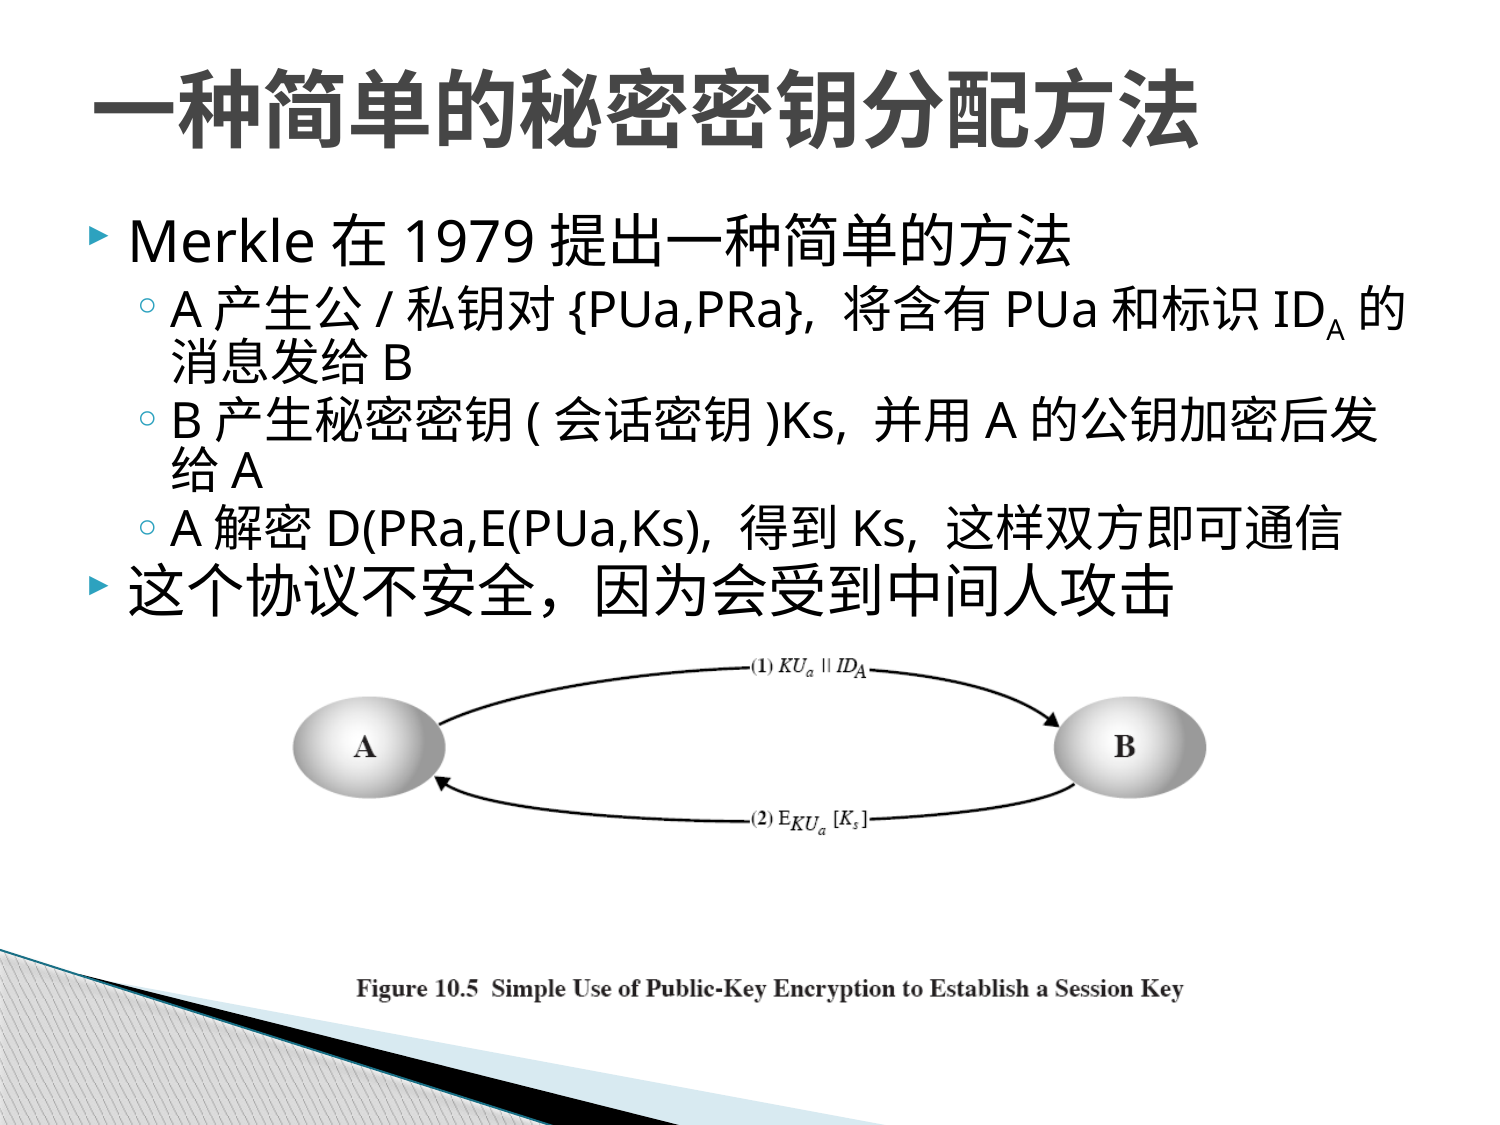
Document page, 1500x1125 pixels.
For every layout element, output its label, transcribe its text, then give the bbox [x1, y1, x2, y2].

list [288, 655, 1212, 1006]
list Merkle在1979提出一种简单的方法 A产生公/私钥对{PUa,PRa}, 将含有PUa和标识IDA的消息发给B B产生秘密密钥(会话密钥)Ks, 并用A的公钥加密后发给A A解密D(PRa,E(PUa,Ks), 得到Ks, 这样双方即可通信 这个协议不安全，因为会受到中间人攻击 [53, 208, 1436, 657]
title 一种简单的秘密密钥分配方法 [76, 42, 1306, 173]
